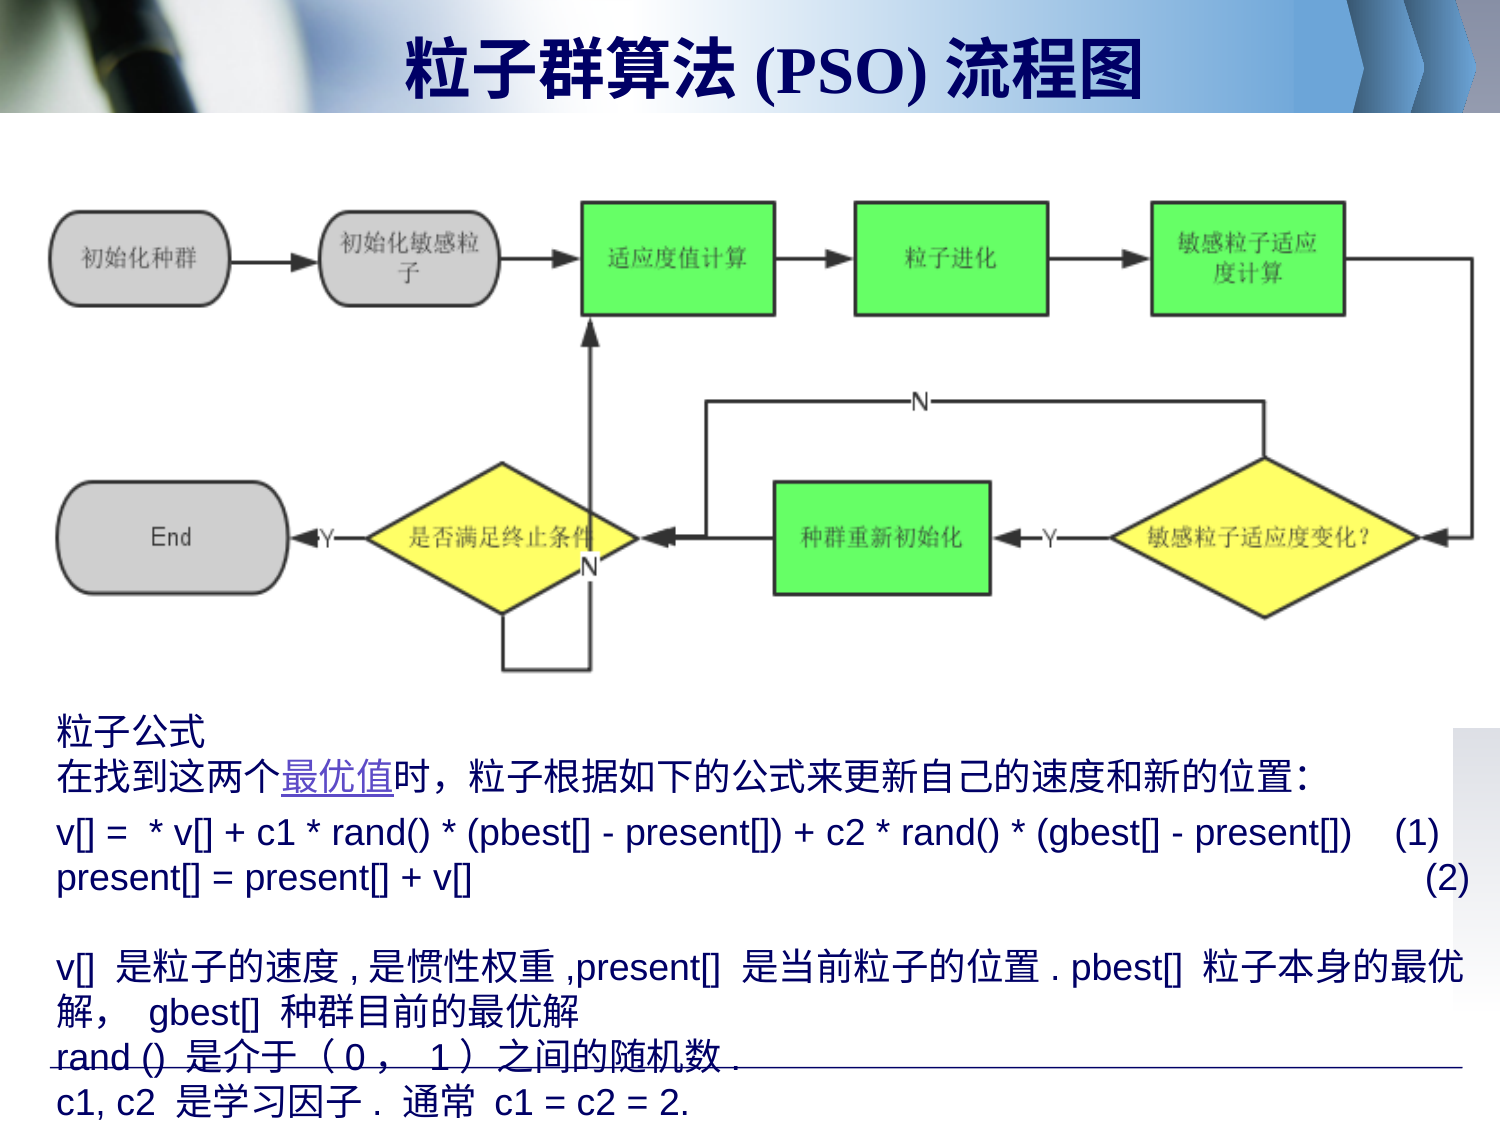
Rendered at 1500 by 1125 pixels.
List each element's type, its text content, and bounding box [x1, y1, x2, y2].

title 粒子群算法(PSO)流程图 [187, 17, 1363, 111]
picture [0, 0, 1500, 729]
